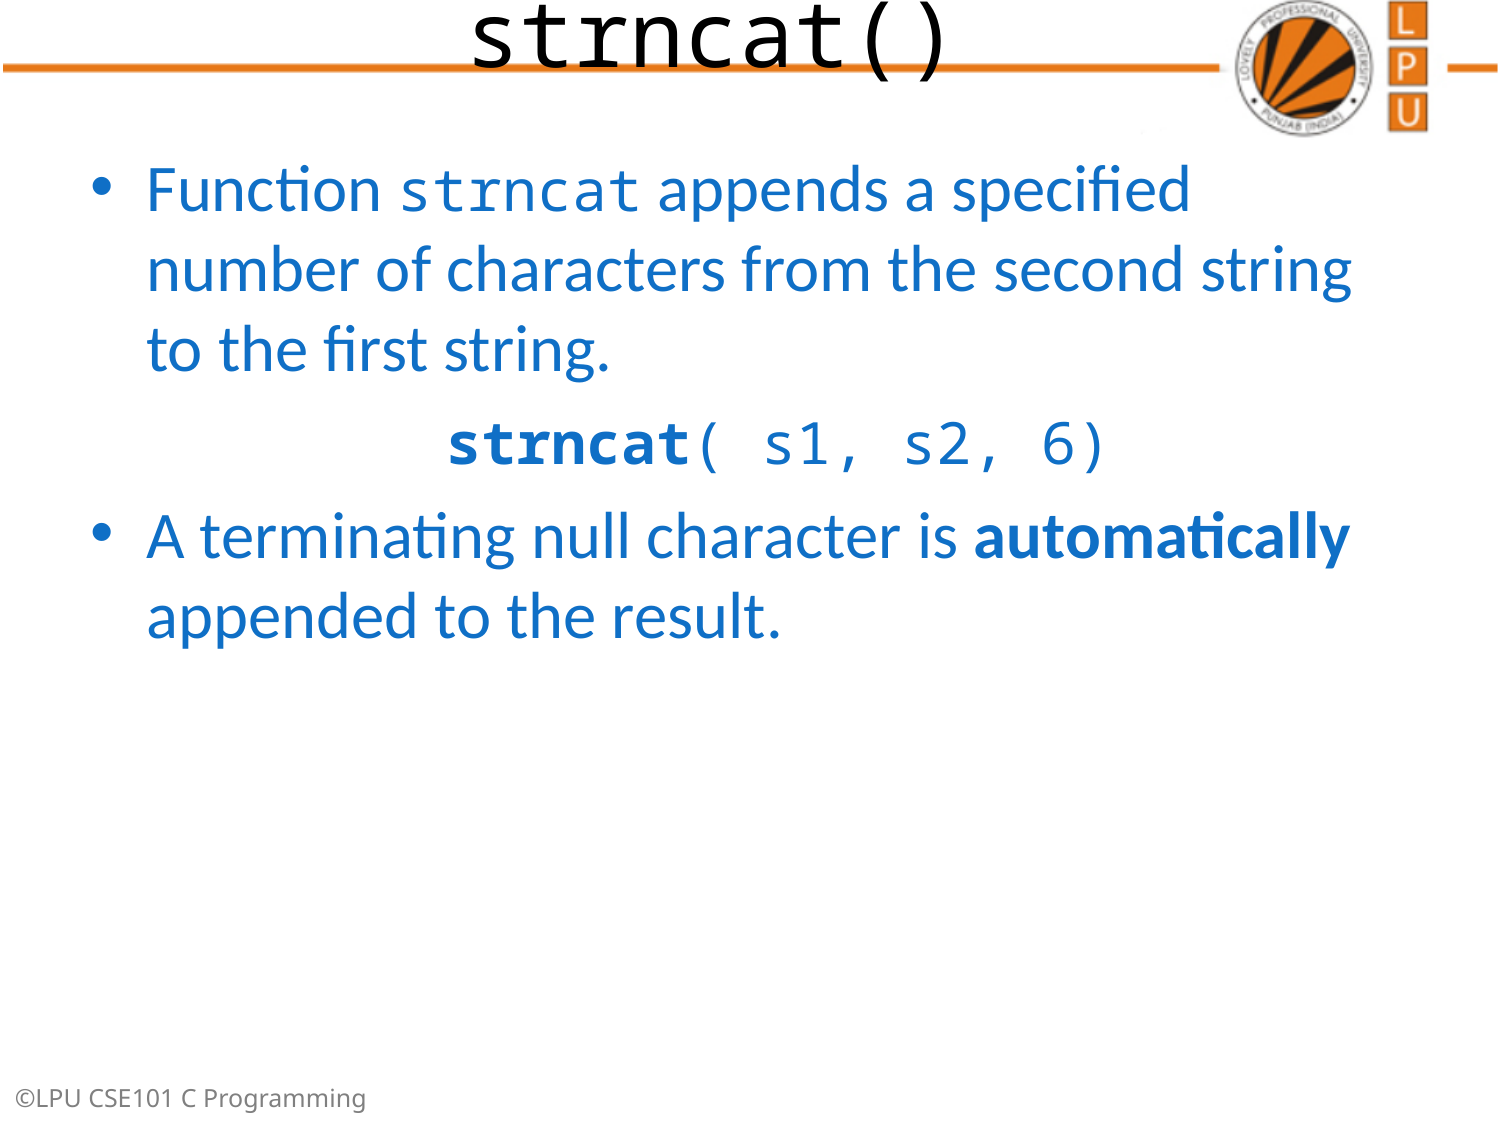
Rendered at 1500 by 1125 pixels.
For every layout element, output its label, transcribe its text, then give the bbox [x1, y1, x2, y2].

title strncat() [37, 0, 1388, 125]
list Function strncat appends a specified number of characters from the second string to the first string. strncat( s1, s2, 6) A terminating null character is automatically appended to the result. [75, 137, 1425, 1005]
picture [3, 0, 1500, 155]
